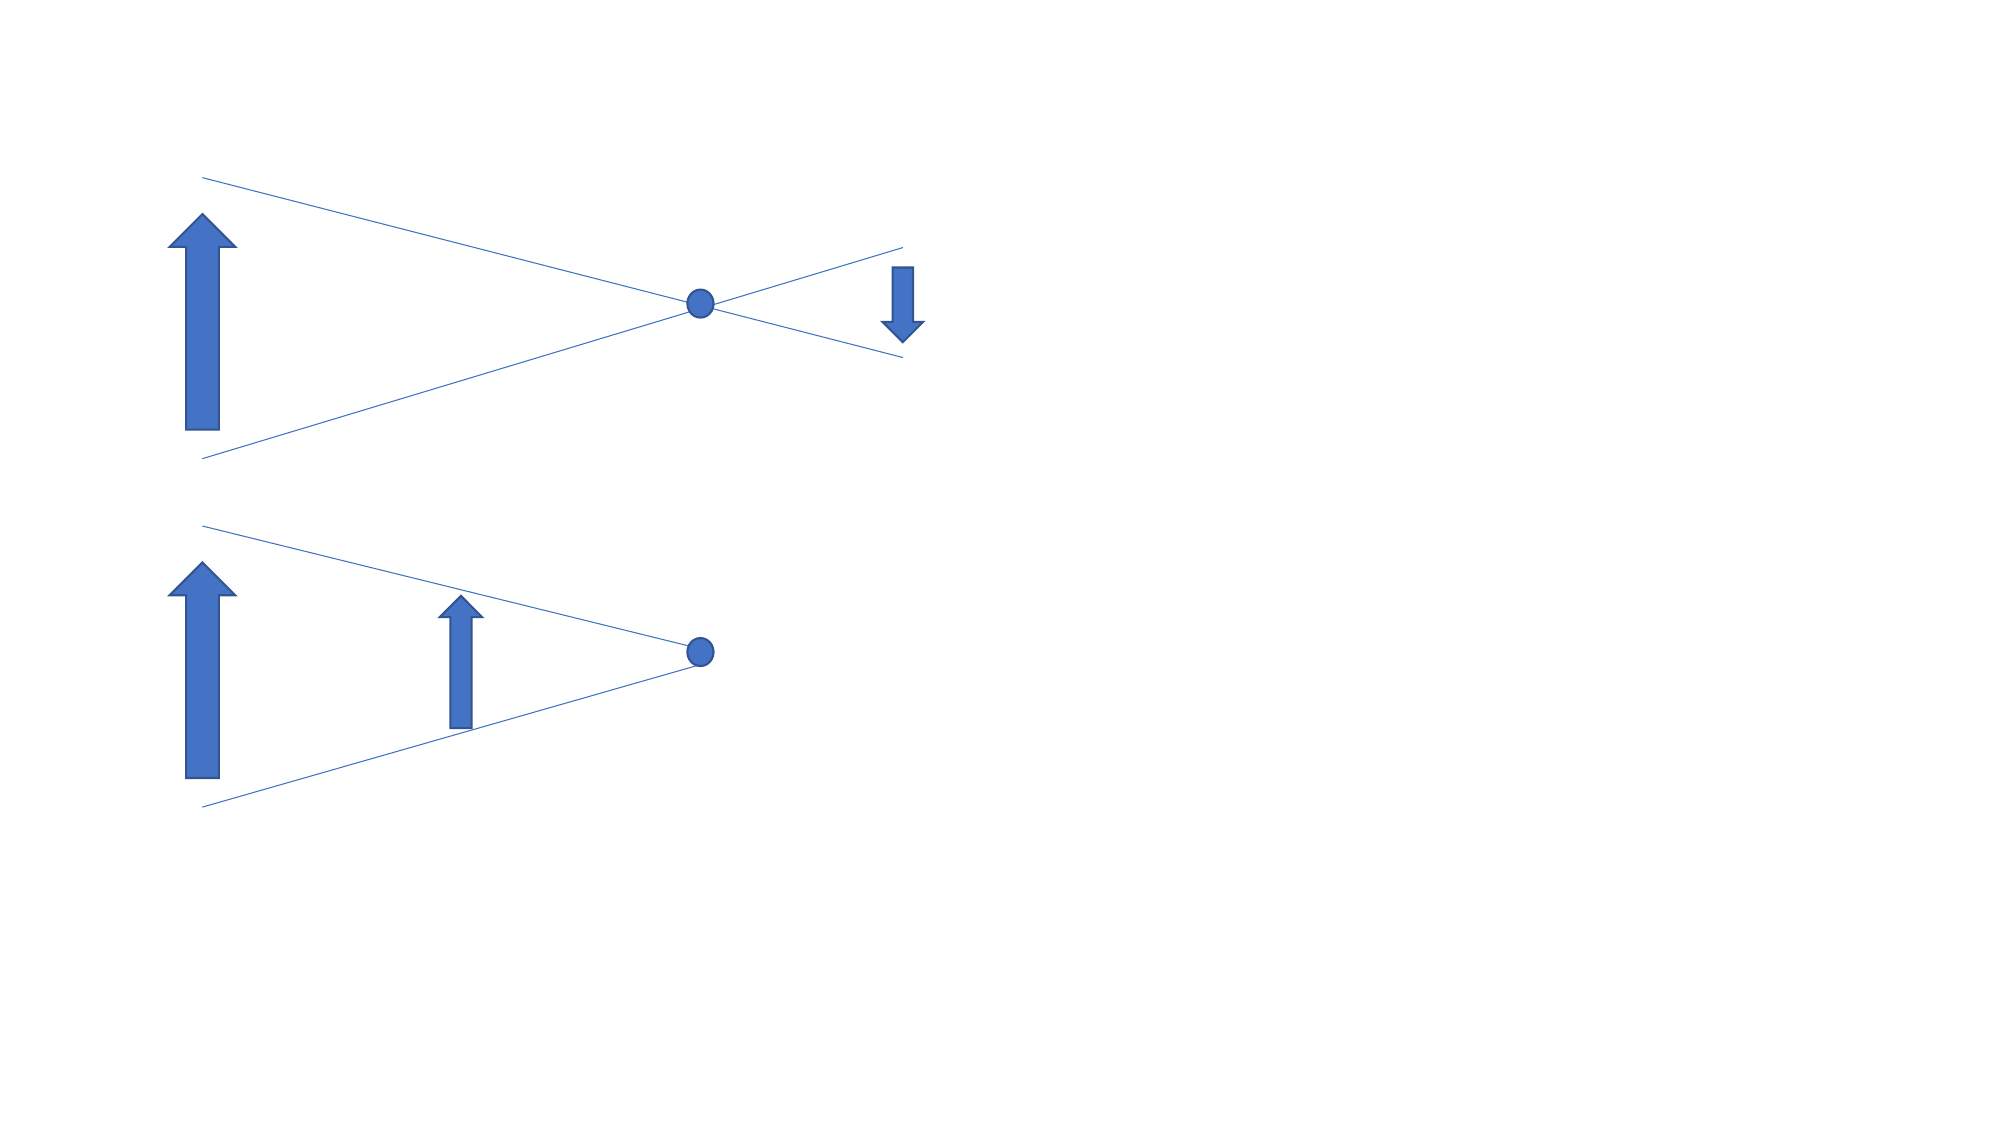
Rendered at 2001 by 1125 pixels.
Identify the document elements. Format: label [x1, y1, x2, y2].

text_box [202, 247, 903, 459]
text_box [167, 561, 220, 780]
text_box [202, 661, 710, 808]
text_box [686, 647, 715, 664]
text_box [449, 653, 473, 661]
text_box [202, 526, 714, 653]
text_box [903, 266, 926, 344]
text_box [167, 213, 202, 431]
text_box [202, 177, 903, 247]
